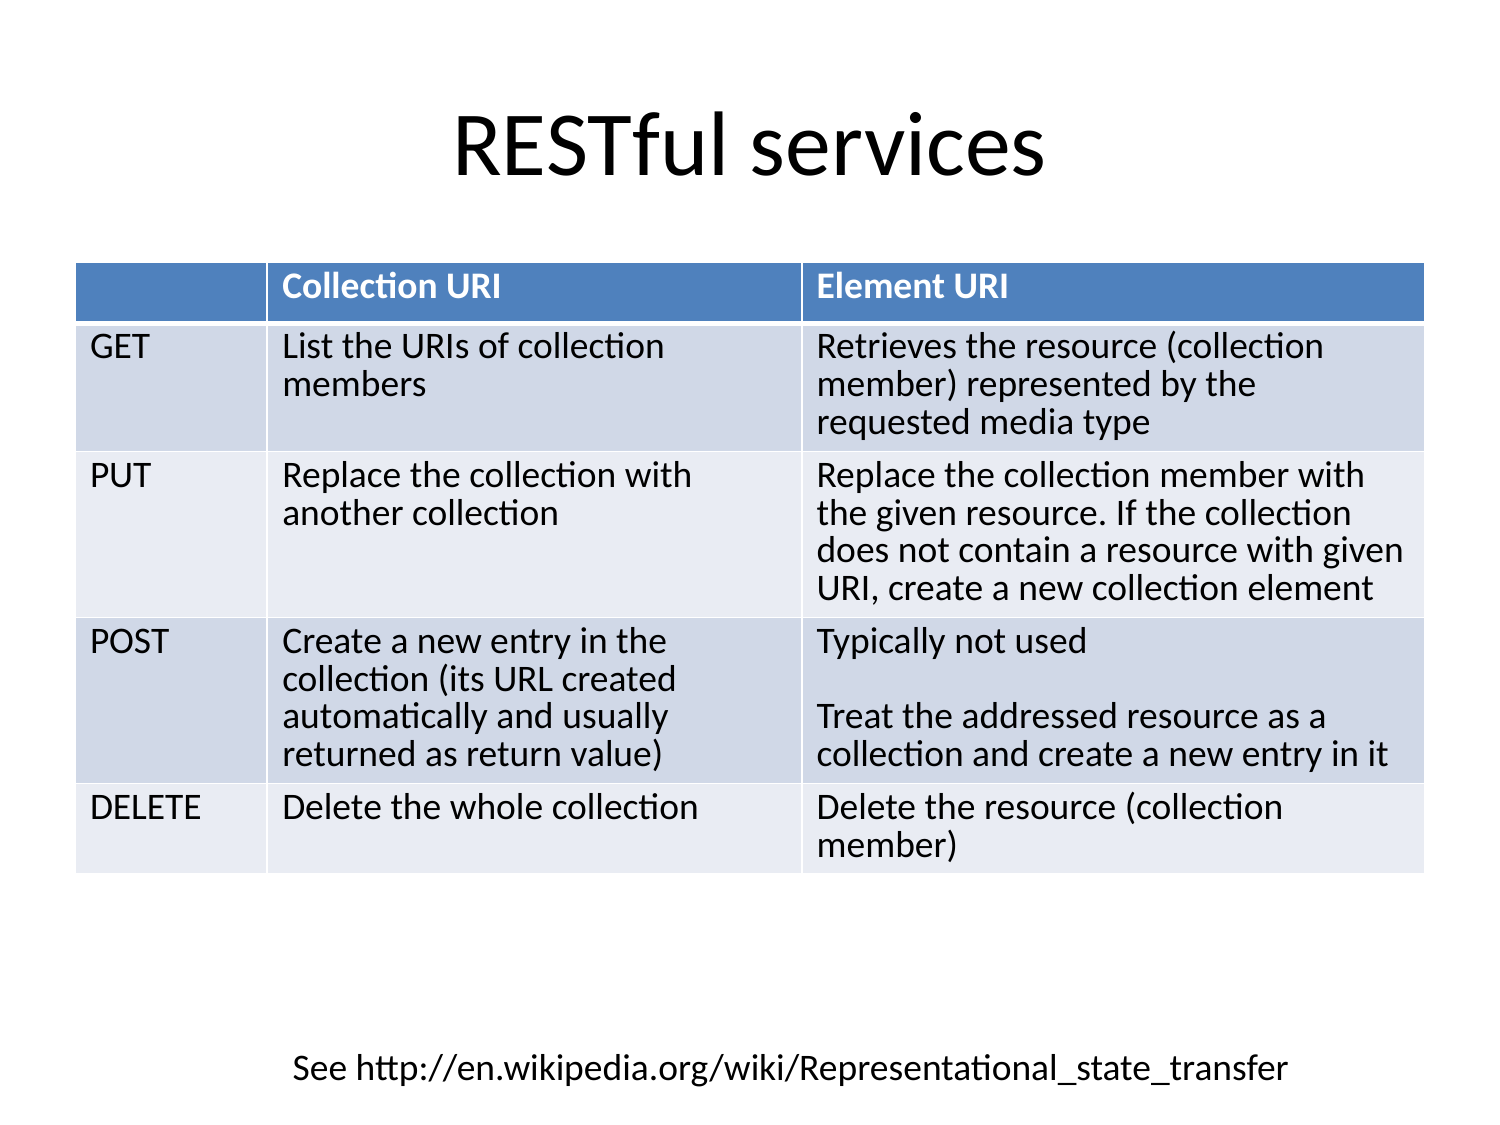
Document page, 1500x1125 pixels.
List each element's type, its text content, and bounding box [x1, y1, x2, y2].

table_cell Create a new entry in the collection (its URL created automatically and usually returned as return value) [268, 618, 801, 783]
table_cell Replace the collection member with the given resource. If the collection does not contain a resource with given URI, create a new collection element [803, 452, 1424, 617]
table_cell Delete the resource (collection member) [803, 784, 1424, 873]
table_cell List the URIs of collection members [268, 326, 801, 451]
table_cell Delete the whole collection [268, 784, 801, 873]
title RESTful services [75, 45, 1425, 233]
table_cell DELETE [76, 784, 266, 873]
table_cell Typically not used Treat the addressed resource as a collection and create a new entry in it [803, 618, 1424, 783]
table_cell POST [76, 618, 266, 783]
text_box See http://en.wikipedia.org/wiki/Representational_state_transfer [277, 1035, 1314, 1096]
table_header Collection URI [268, 263, 801, 321]
table_cell GET [76, 326, 266, 451]
table_cell PUT [76, 452, 266, 617]
table_cell Replace the collection with another collection [268, 452, 801, 617]
table_cell Retrieves the resource (collection member) represented by the requested media type [803, 326, 1424, 451]
table_header Element URI [803, 263, 1424, 321]
table_header [76, 263, 266, 321]
